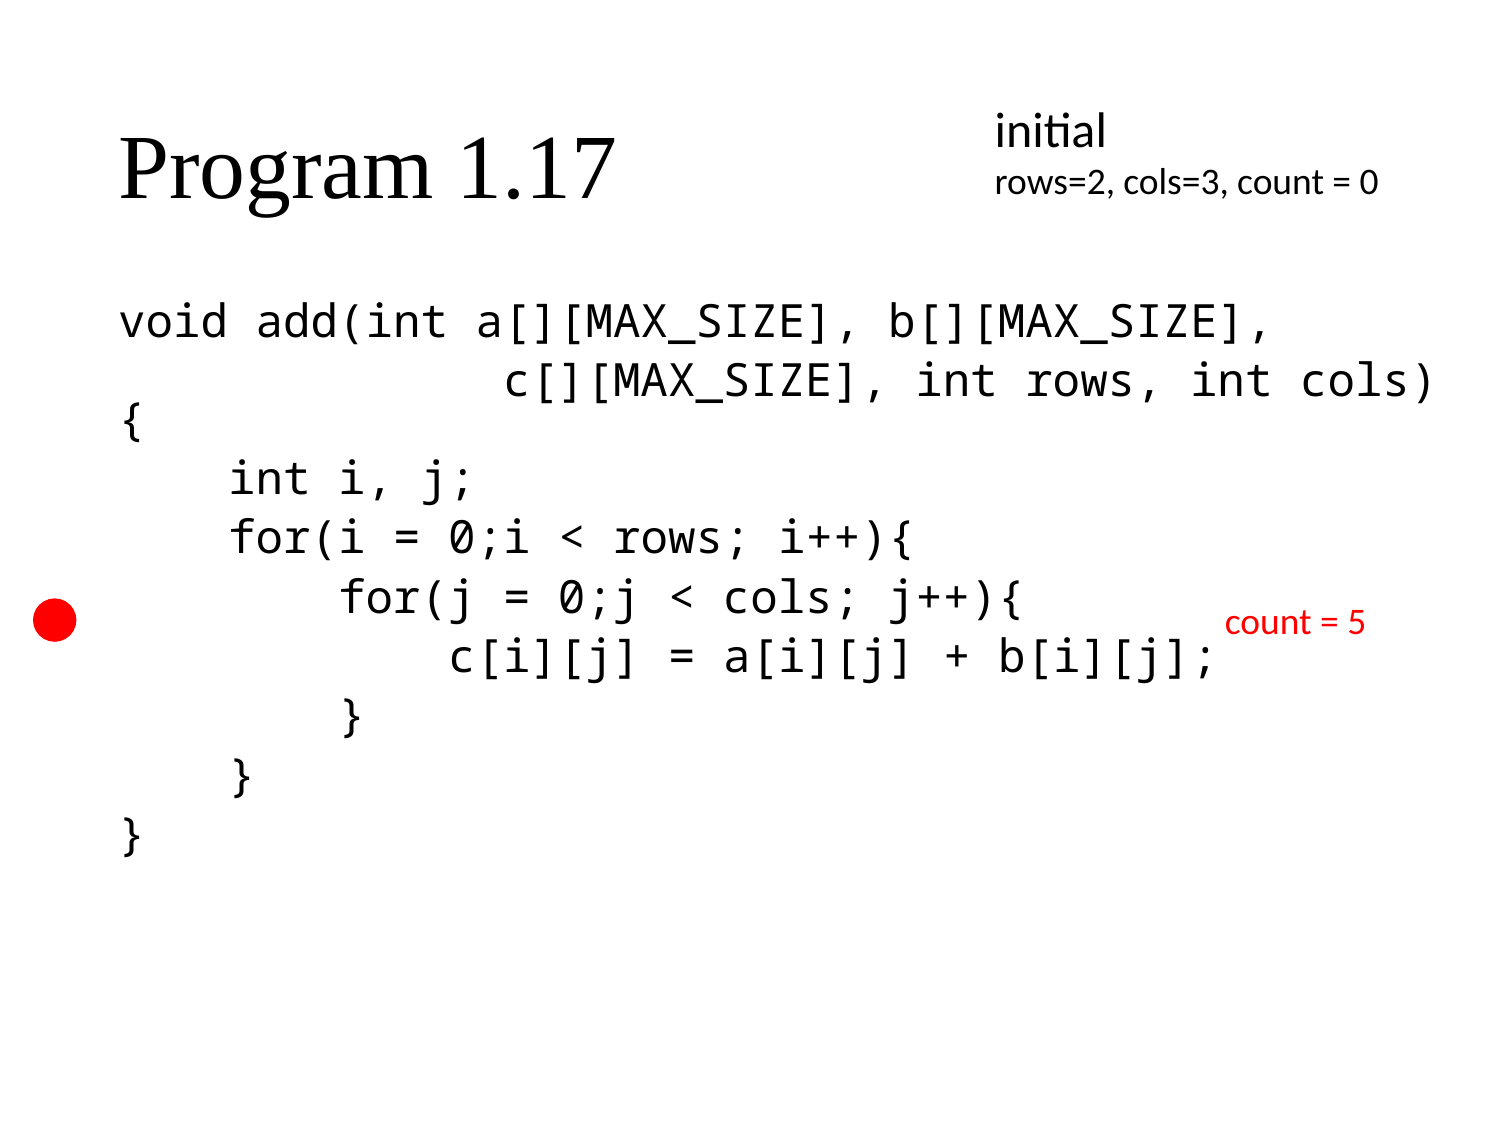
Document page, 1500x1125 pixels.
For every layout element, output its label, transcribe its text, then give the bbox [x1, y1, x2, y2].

title Program 1.17 [103, 59, 1397, 278]
text_box count = 5 [1210, 589, 1382, 650]
text_box [32, 598, 77, 642]
list void add(int a[][MAX_SIZE], b[][MAX_SIZE], c[][MAX_SIZE], int rows, int cols) { int i, j; for(i = 0;i < rows; i++){ for(j = 0;j < cols; j++){ c[i][j] = a[i][j] + b[i][j]; } } } [103, 299, 1500, 1125]
text_box initial rows=2, cols=3, count = 0 [979, 90, 1394, 210]
